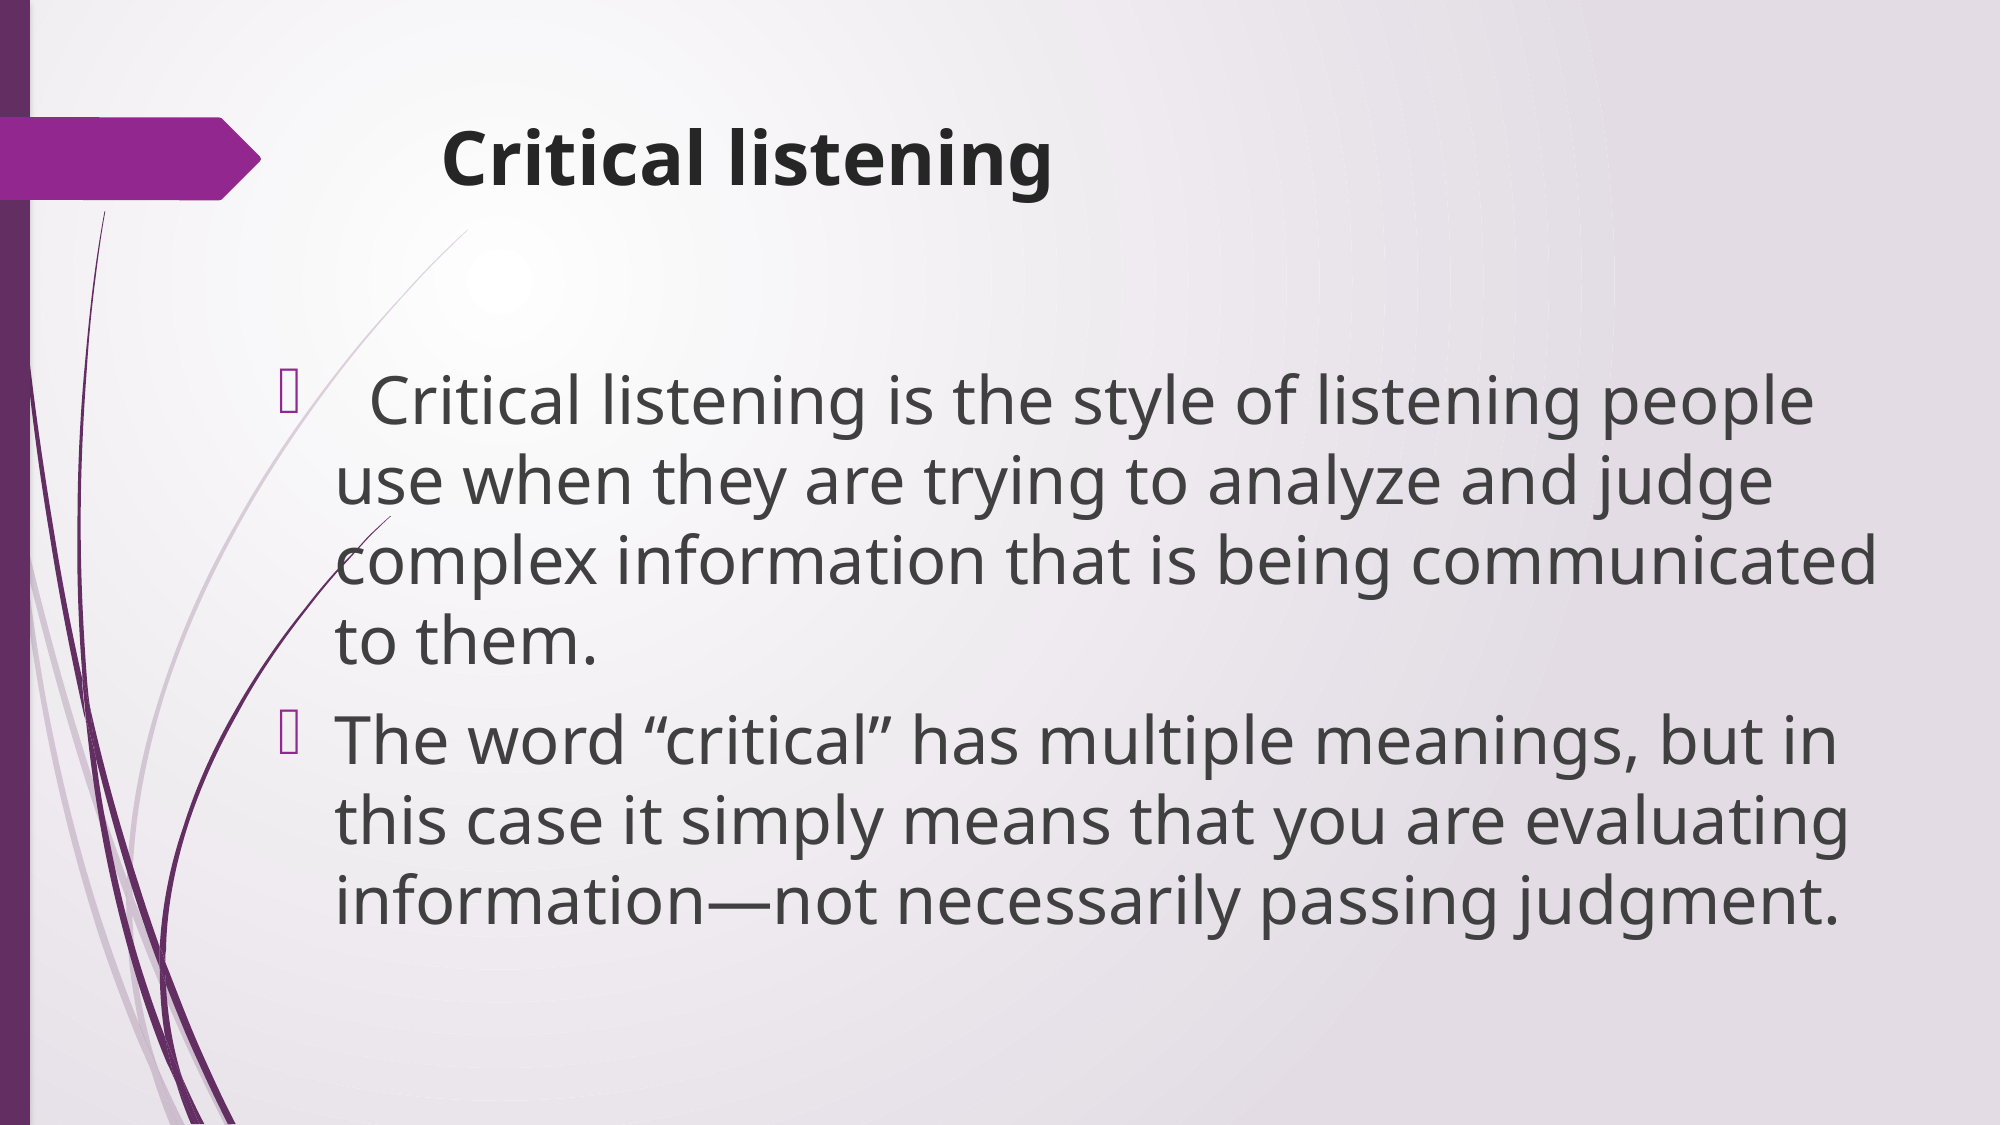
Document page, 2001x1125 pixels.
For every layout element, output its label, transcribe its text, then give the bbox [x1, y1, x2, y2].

title Critical listening [425, 102, 1888, 313]
list Critical listening is the style of listening people use when they are trying to analyze and judge complex information that is being communicated to them. The word “critical” has multiple meanings, but in this case it simply means that you are evaluating information—not necessarily passing judgment. [262, 350, 1946, 970]
